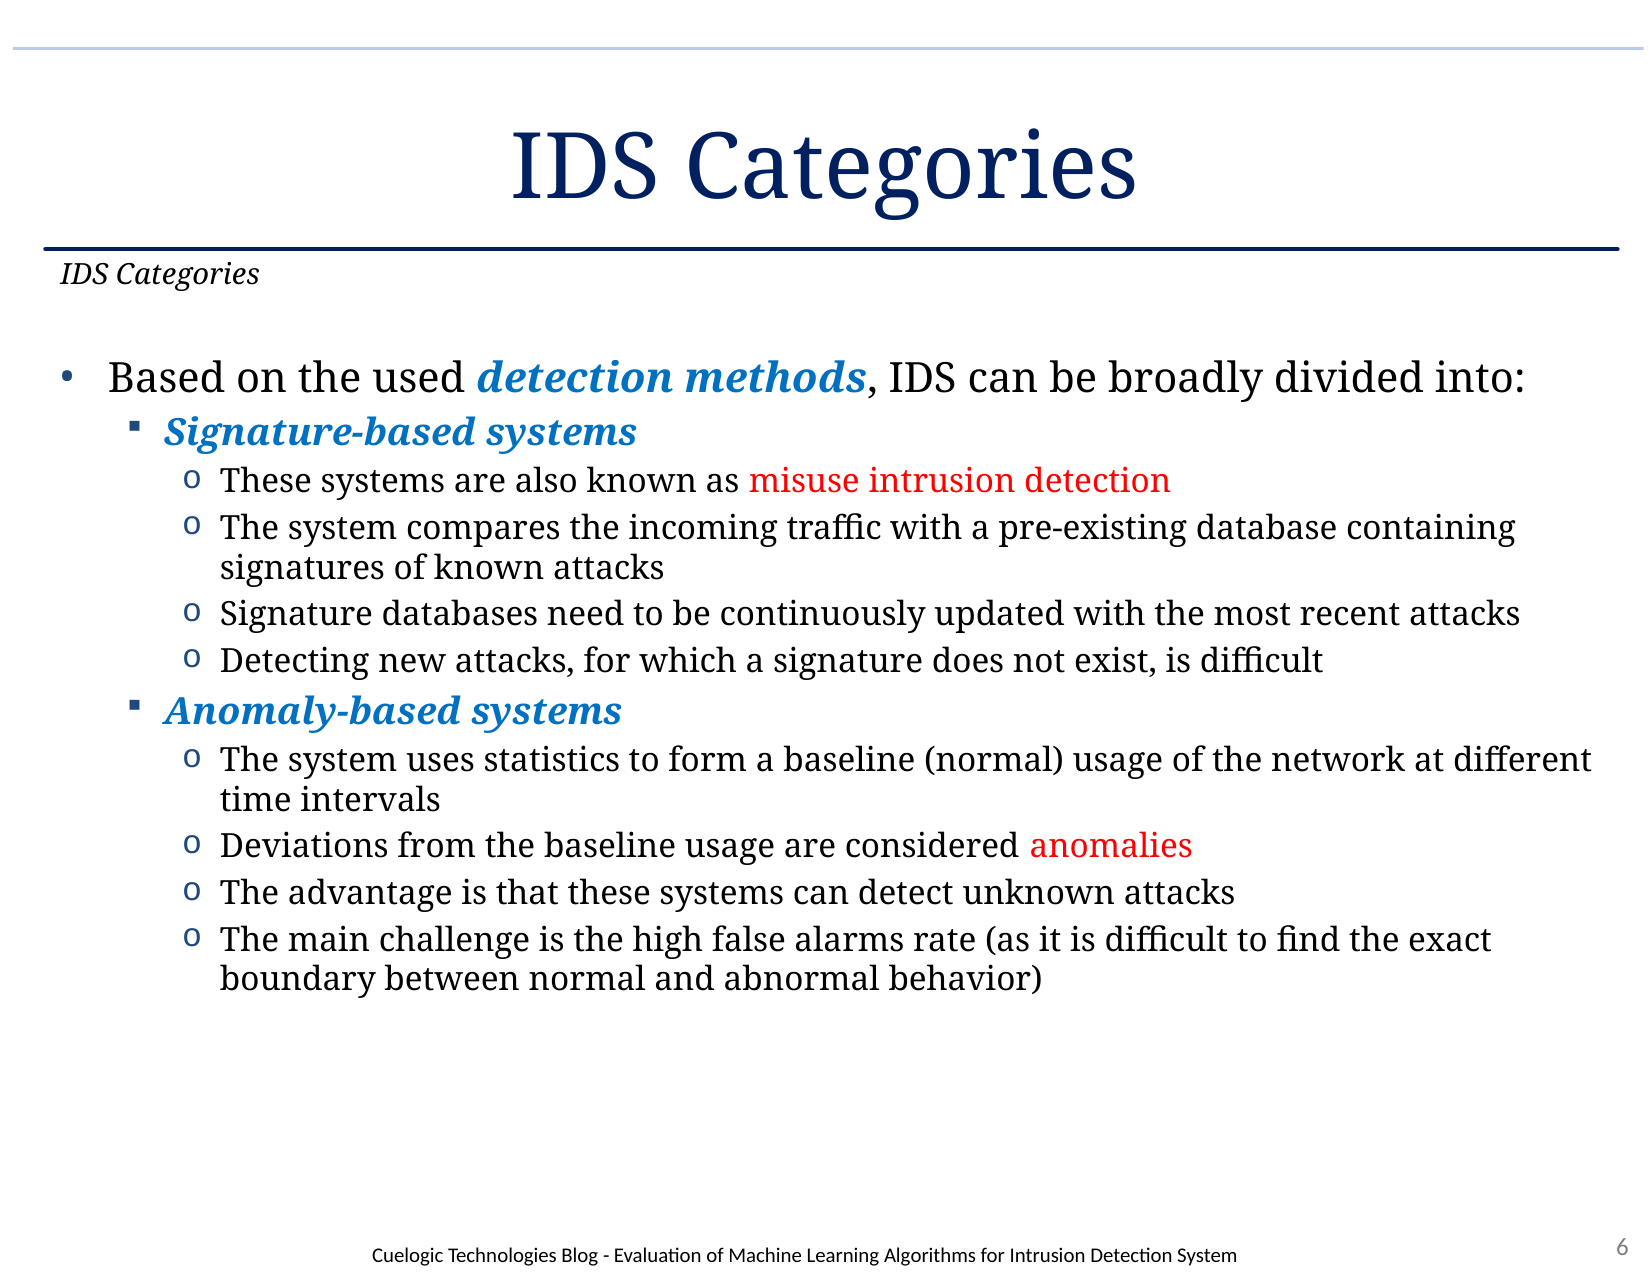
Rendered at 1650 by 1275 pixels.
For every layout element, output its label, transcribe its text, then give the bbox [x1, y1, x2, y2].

list Based on the used detection methods, IDS can be broadly divided into: Signature-based systems These systems are also known as misuse intrusion detection The system compares the incoming traffic with a pre-existing database containing signatures of known attacks Signature databases need to be continuously updated with the most recent attacks Detecting new attacks, for which a signature does not exist, is difficult Anomaly-based systems The system uses statistics to form a baseline (normal) usage of the network at different time intervals Deviations from the baseline usage are considered anomalies The advantage is that these systems can detect unknown attacks The main challenge is the high false alarms rate (as it is difficult to find the exact boundary between normal and abnormal behavior) [45, 342, 1618, 1224]
title IDS Categories [0, 75, 1650, 248]
list IDS Categories [45, 247, 1062, 306]
text_box Cuelogic Technologies Blog - Evaluation of Machine Learning Algorithms for Intrusion Detection System [187, 1234, 1428, 1275]
